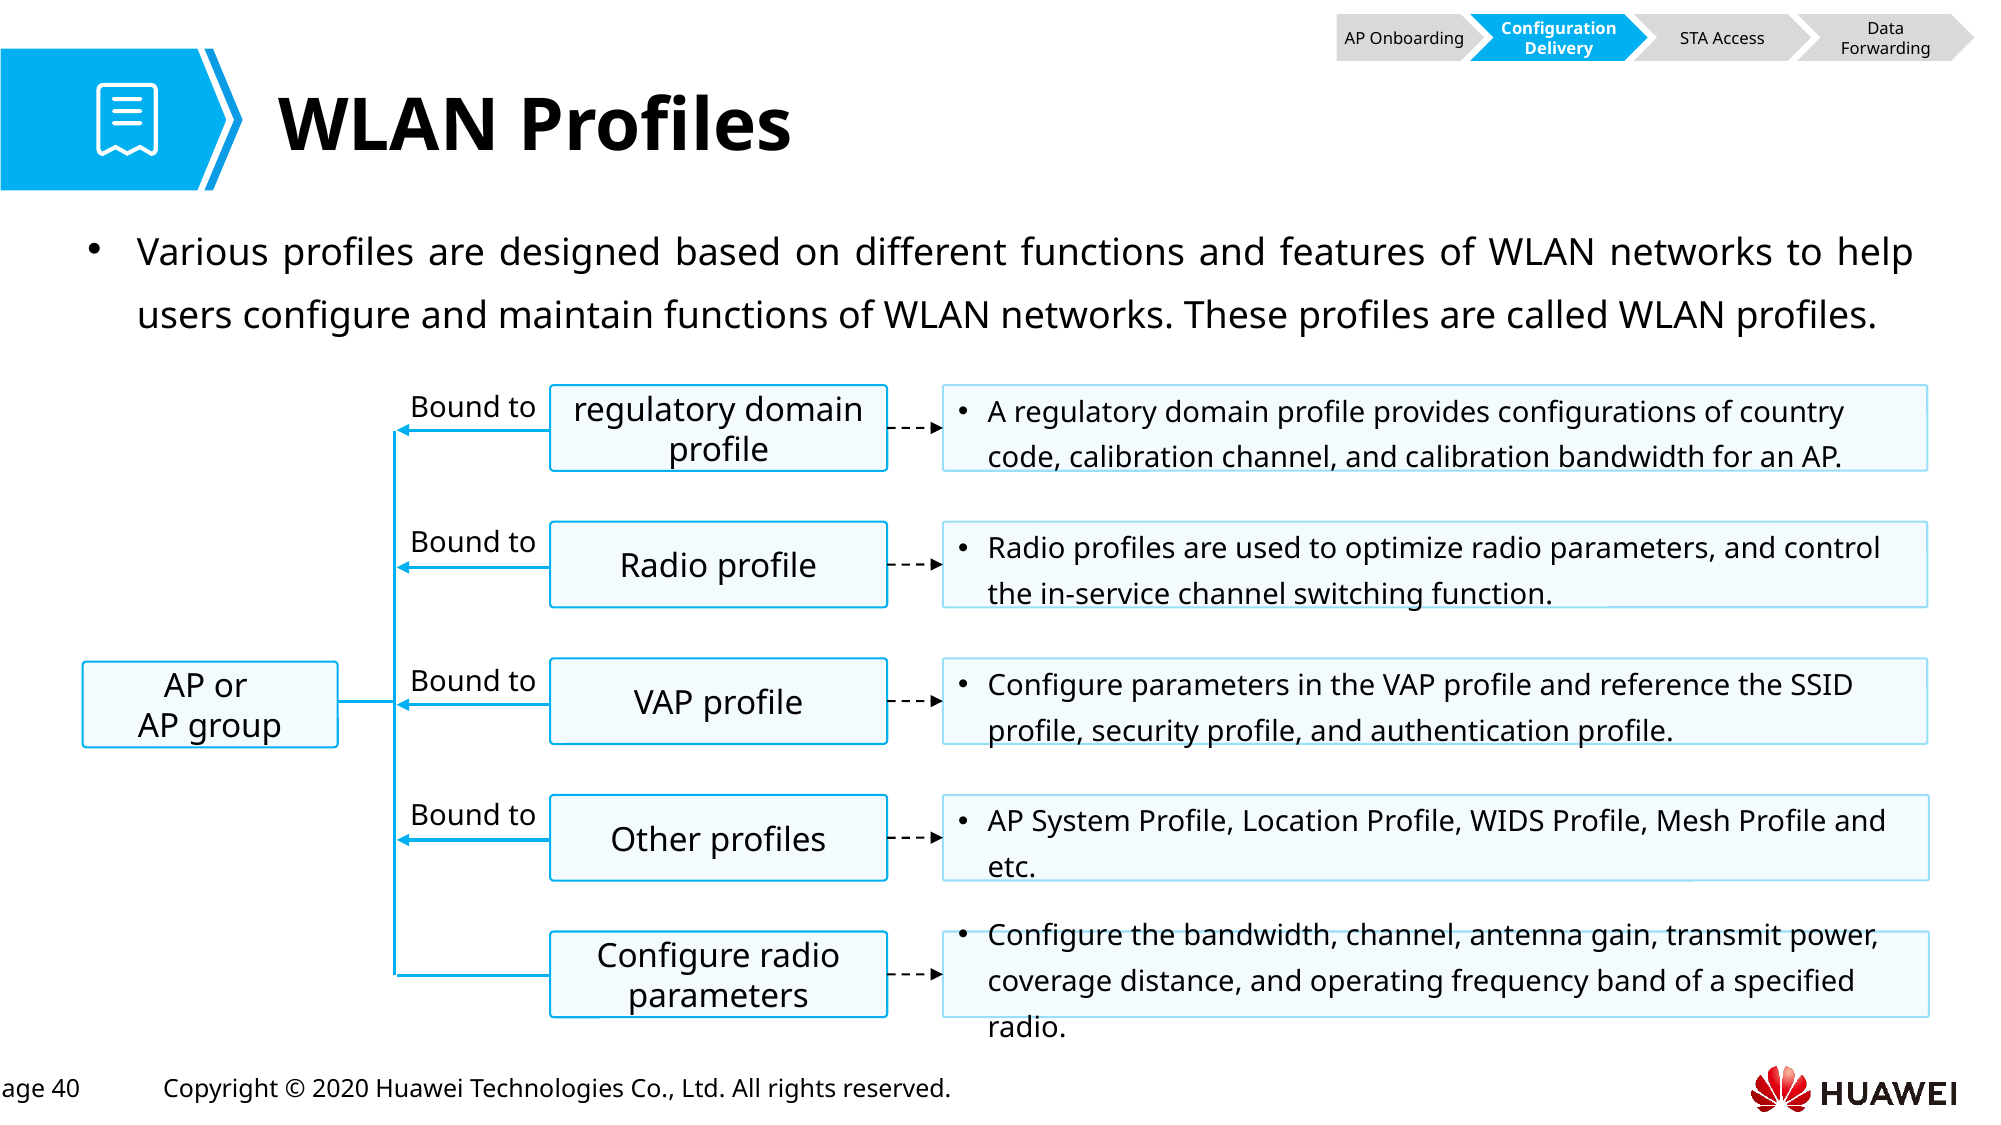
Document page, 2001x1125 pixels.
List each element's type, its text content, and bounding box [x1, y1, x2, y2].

text_box Data Forwarding [1797, 14, 1975, 61]
text_box Configure parameters in the VAP profile and reference the SSID profile, security profile, and authentication profile. [941, 657, 1929, 745]
list Various profiles are designed based on different functions and features of WLAN networks to help users configure and maintain functions of WLAN networks. These profiles are called WLAN profiles. [73, 203, 1930, 340]
text_box AP Onboarding [1336, 14, 1485, 61]
text_box Radio profiles are used to optimize radio parameters, and control the in-service channel switching function. [941, 520, 1929, 609]
text_box Configuration Delivery [1470, 14, 1648, 61]
text_box VAP profile [549, 657, 889, 746]
text_box Radio profile [549, 520, 889, 609]
text_box Other profiles [549, 793, 889, 882]
picture [1751, 1066, 1956, 1112]
text_box AP or AP group [81, 660, 339, 749]
text_box Configure radio parameters [549, 930, 889, 1019]
text_box A regulatory domain profile provides configurations of country code, calibration channel, and calibration bandwidth for an AP. [941, 384, 1929, 472]
text_box Bound to [395, 515, 552, 566]
title WLAN Profiles [261, 73, 1875, 180]
text_box AP System Profile, Location Profile, WIDS Profile, Mesh Profile and etc. [941, 793, 1930, 882]
text_box Bound to [395, 380, 552, 431]
text_box STA Access [1633, 14, 1812, 61]
text_box Bound to [395, 654, 552, 705]
text_box Configure the bandwidth, channel, antenna gain, transmit power, coverage distance, and operating frequency band of a specified radio. [941, 930, 1930, 1019]
text_box Bound to [395, 788, 552, 839]
text_box regulatory domain profile [549, 384, 889, 472]
